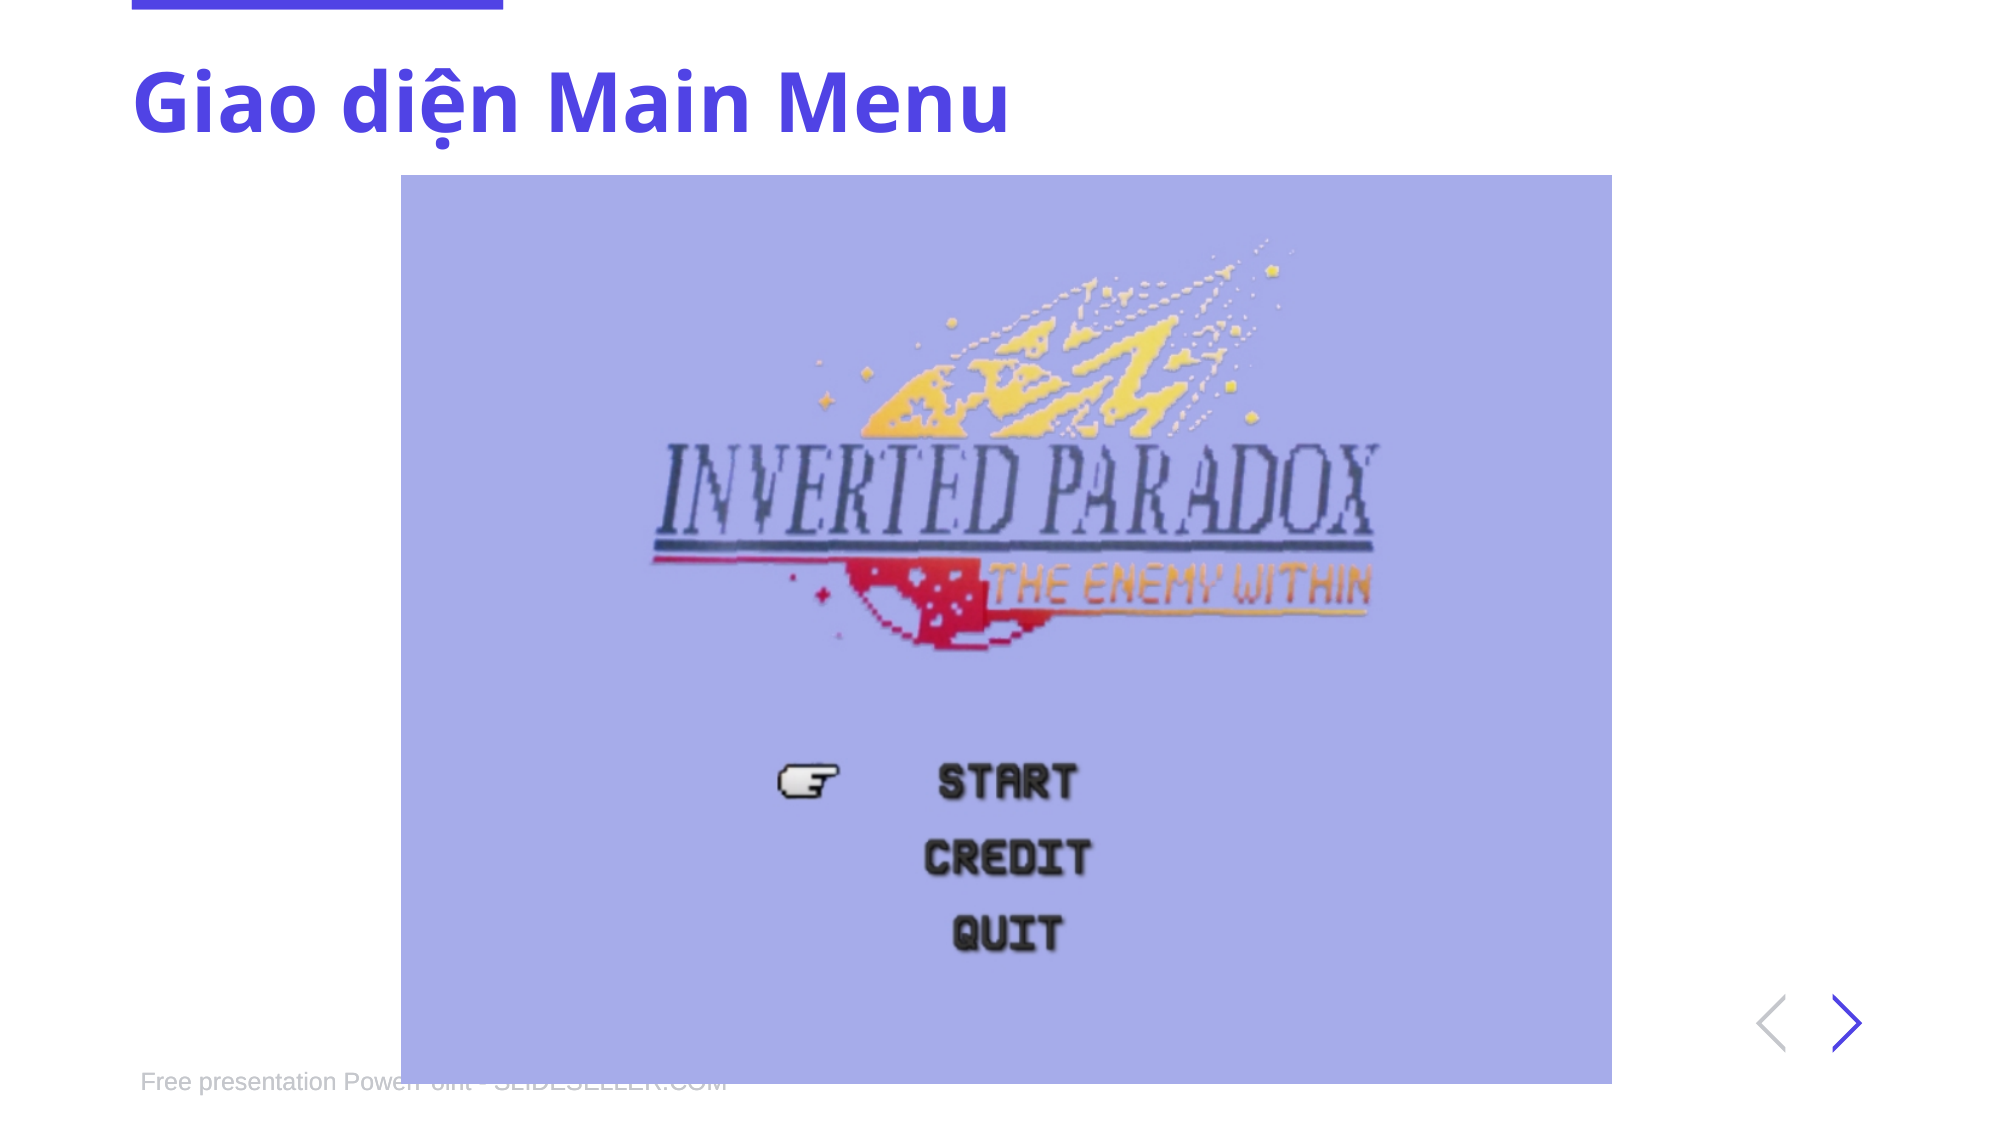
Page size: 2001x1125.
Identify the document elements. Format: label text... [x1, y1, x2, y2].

picture [401, 175, 1612, 1084]
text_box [1755, 993, 1863, 1053]
title Giao diện Main Menu [116, 41, 1855, 146]
